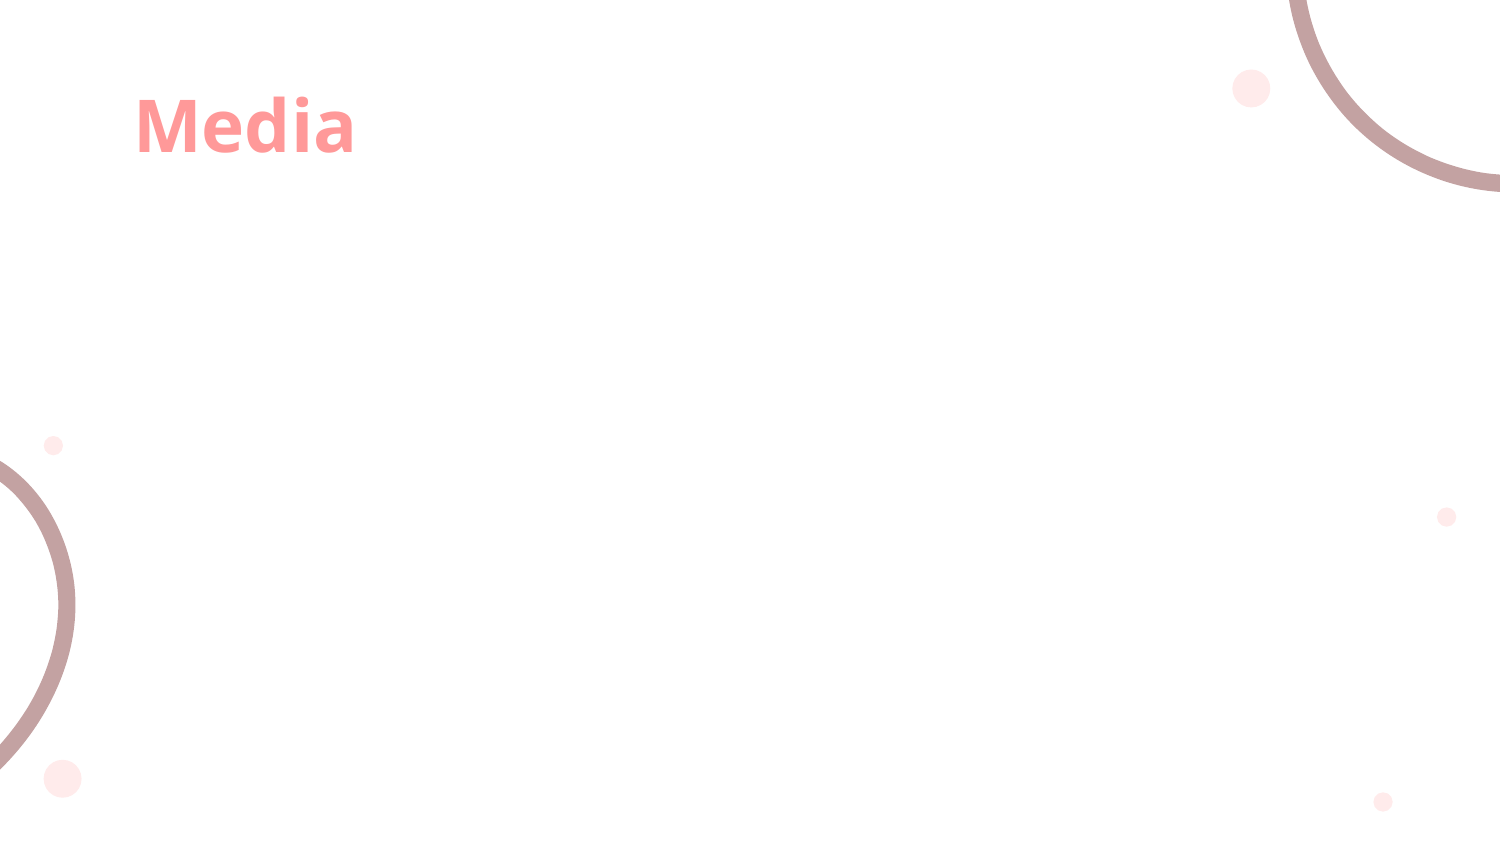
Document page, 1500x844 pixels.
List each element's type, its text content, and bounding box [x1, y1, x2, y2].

title Media [118, 64, 1382, 159]
